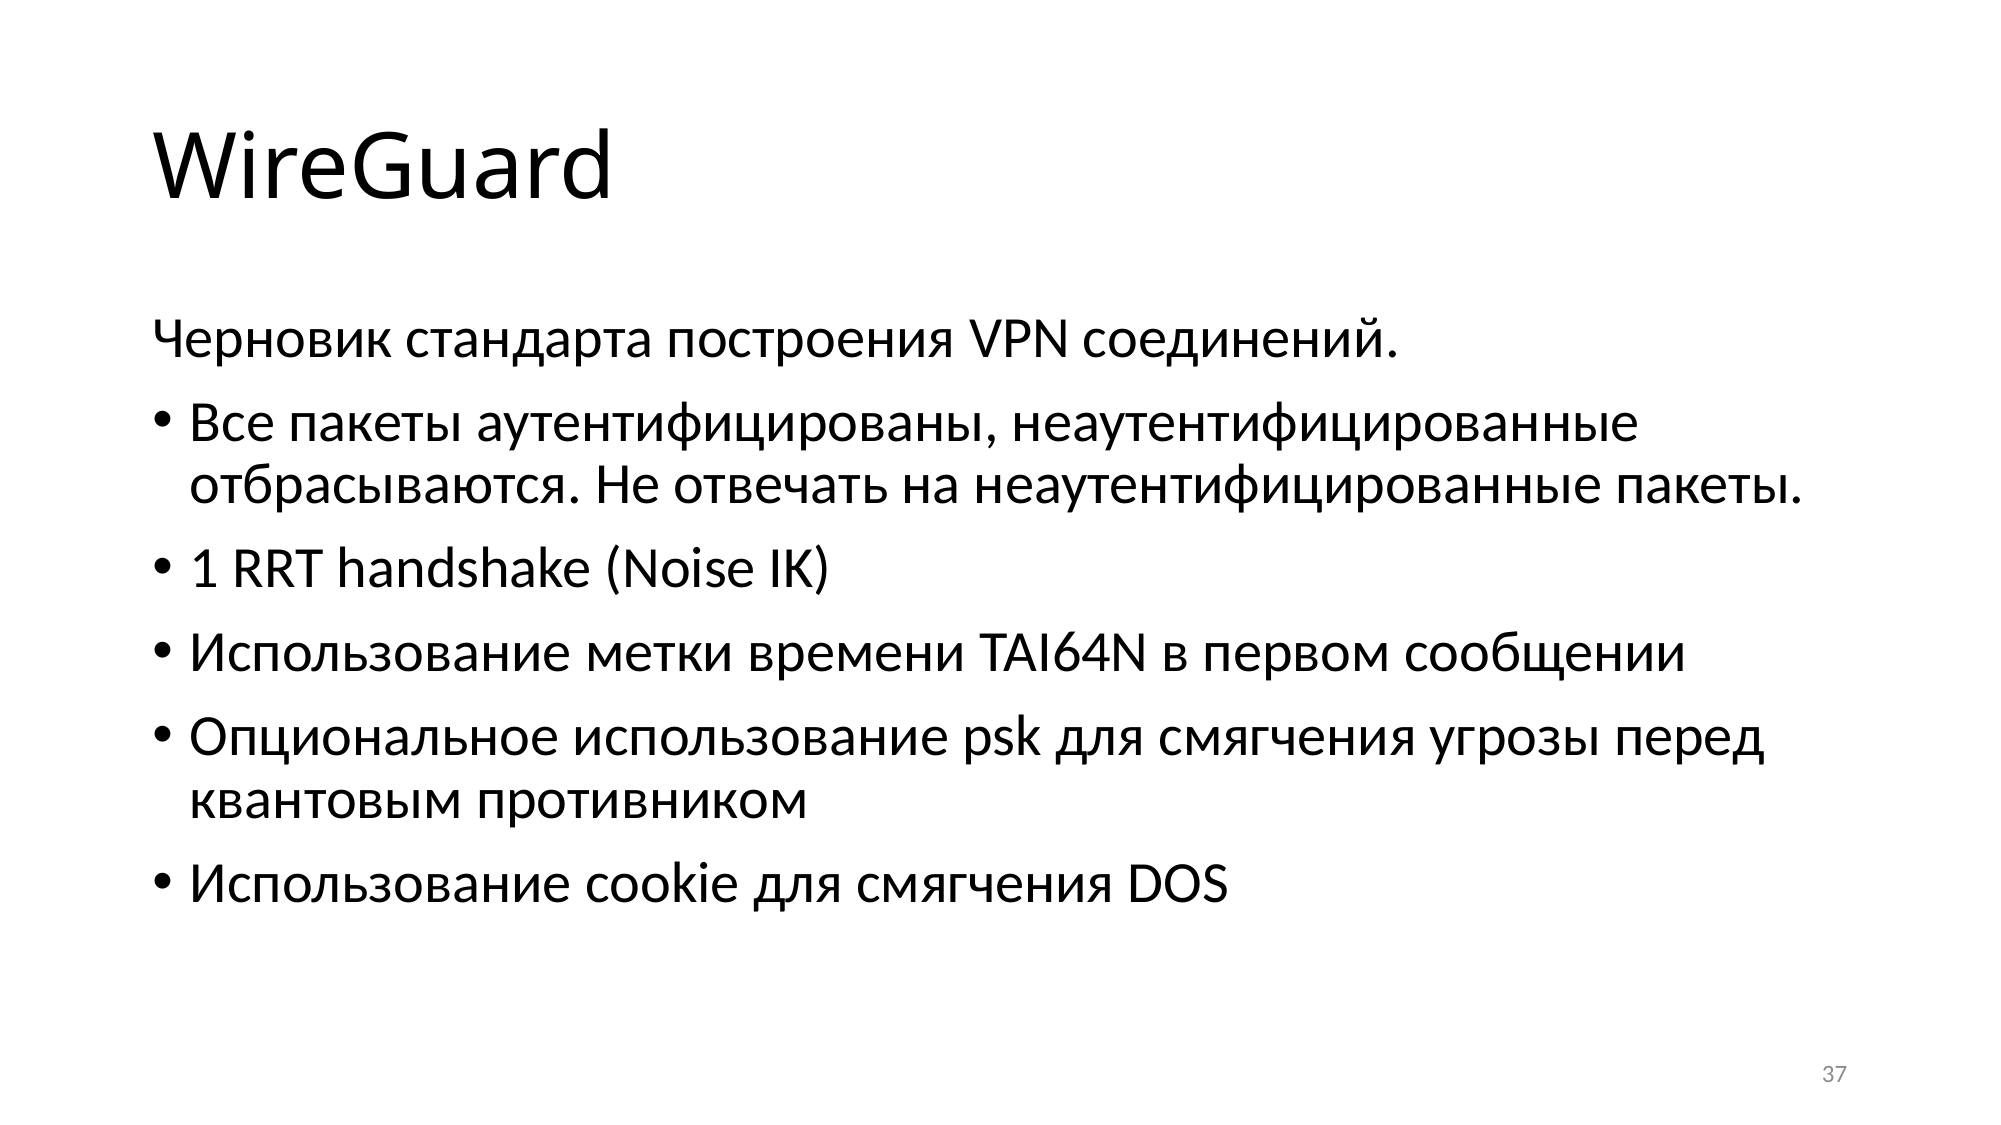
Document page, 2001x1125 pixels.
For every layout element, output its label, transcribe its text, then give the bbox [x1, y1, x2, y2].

slide_number 37 [1412, 1042, 1863, 1103]
list Черновик стандарта построения VPN соединений. Все пакеты аутентифицированы, неаутентифицированные отбрасываются. Не отвечать на неаутентифицированные пакеты. 1 RRT handshake (Noise IK) Использование метки времени TAI64N в первом сообщении Опциональное использование psk для смягчения угрозы перед квантовым противником Использование cookie для смягчения DOS [137, 299, 1863, 1014]
title WireGuard [137, 59, 1863, 278]
